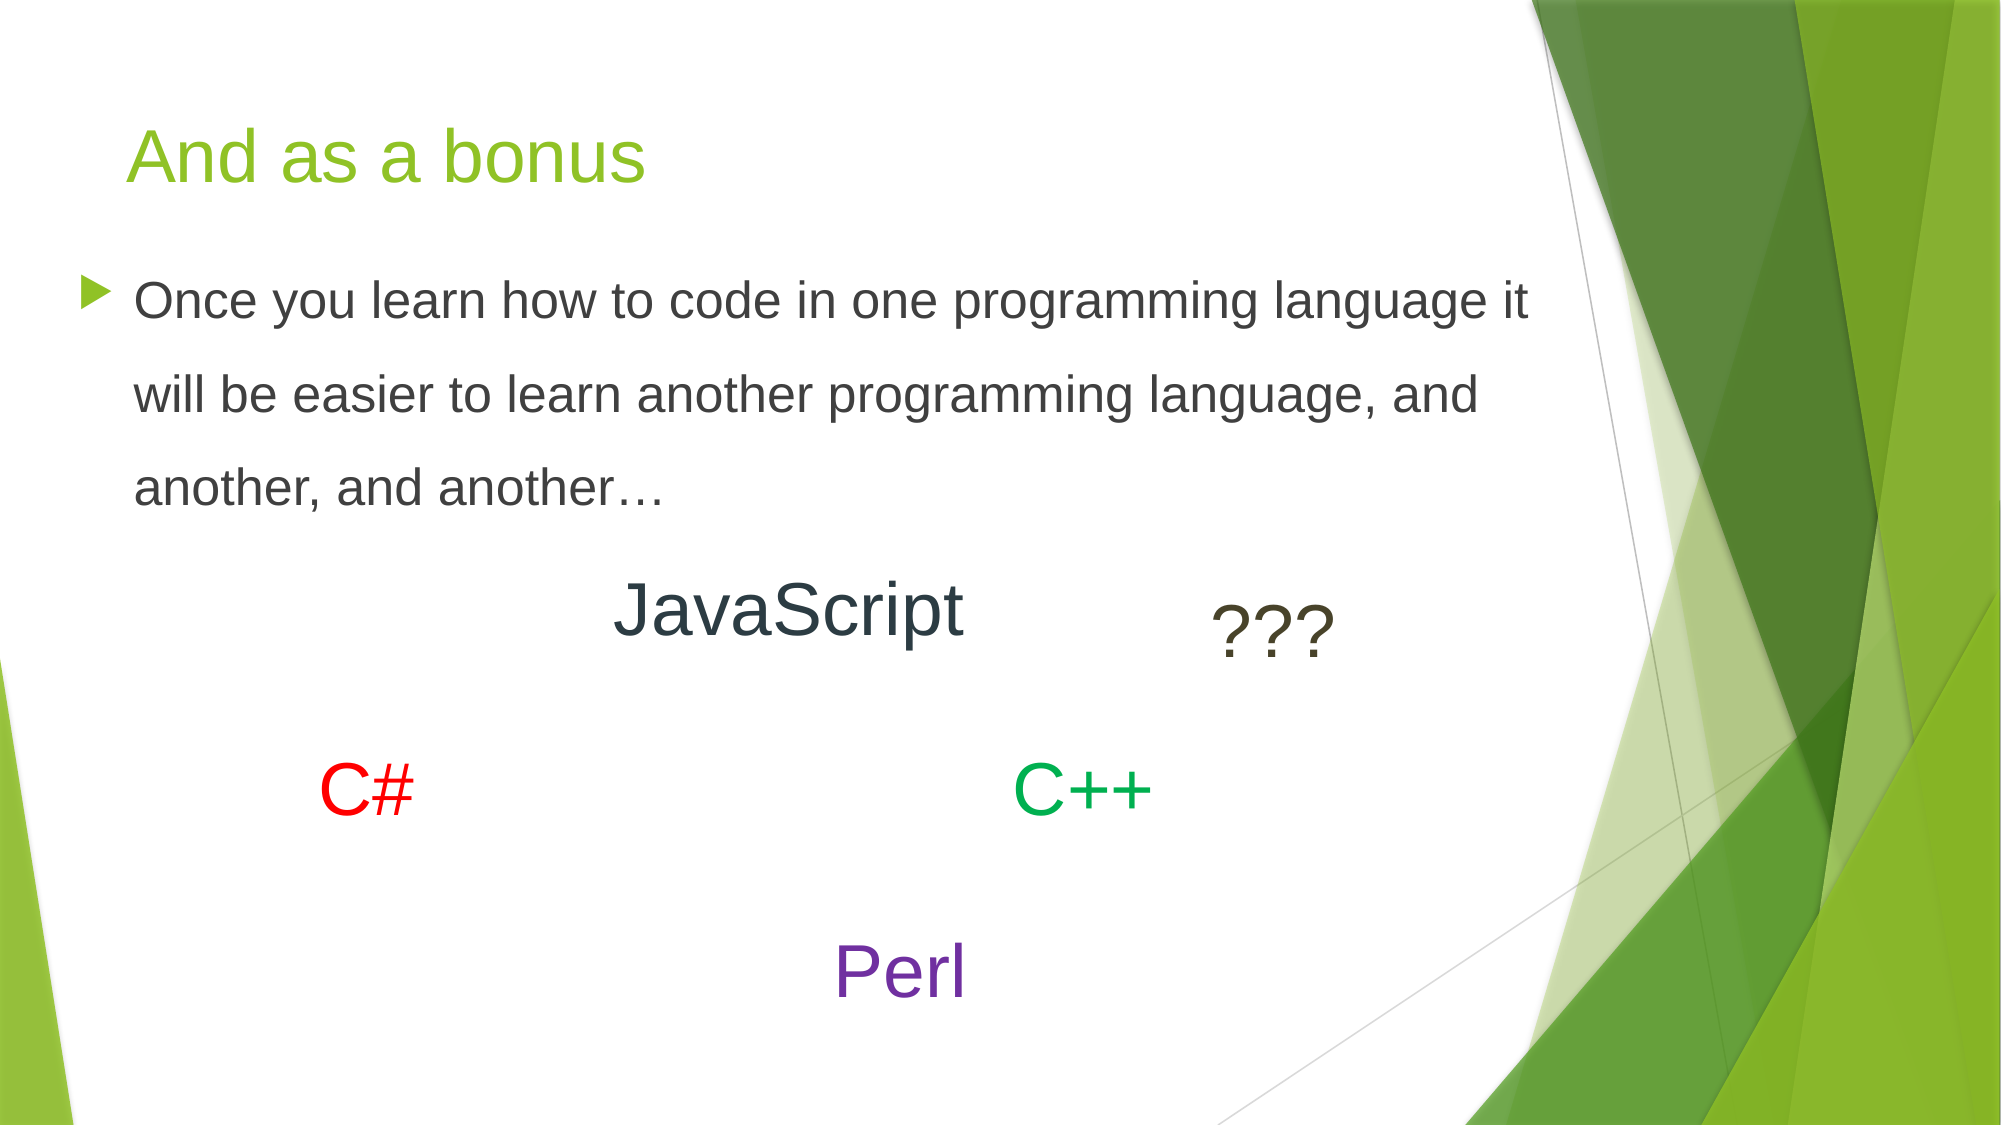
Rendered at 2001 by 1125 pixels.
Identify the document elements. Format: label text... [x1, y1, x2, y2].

title And as a bonus [111, 99, 1522, 227]
list Once you learn how to code in one programming language it will be easier to learn another programming language, and another, and another… [62, 227, 1578, 553]
text_box Perl [818, 914, 982, 1020]
text_box C++ [998, 732, 1170, 838]
text_box JavaScript [599, 552, 979, 658]
text_box ??? [1195, 574, 1351, 680]
text_box C# [304, 732, 430, 838]
